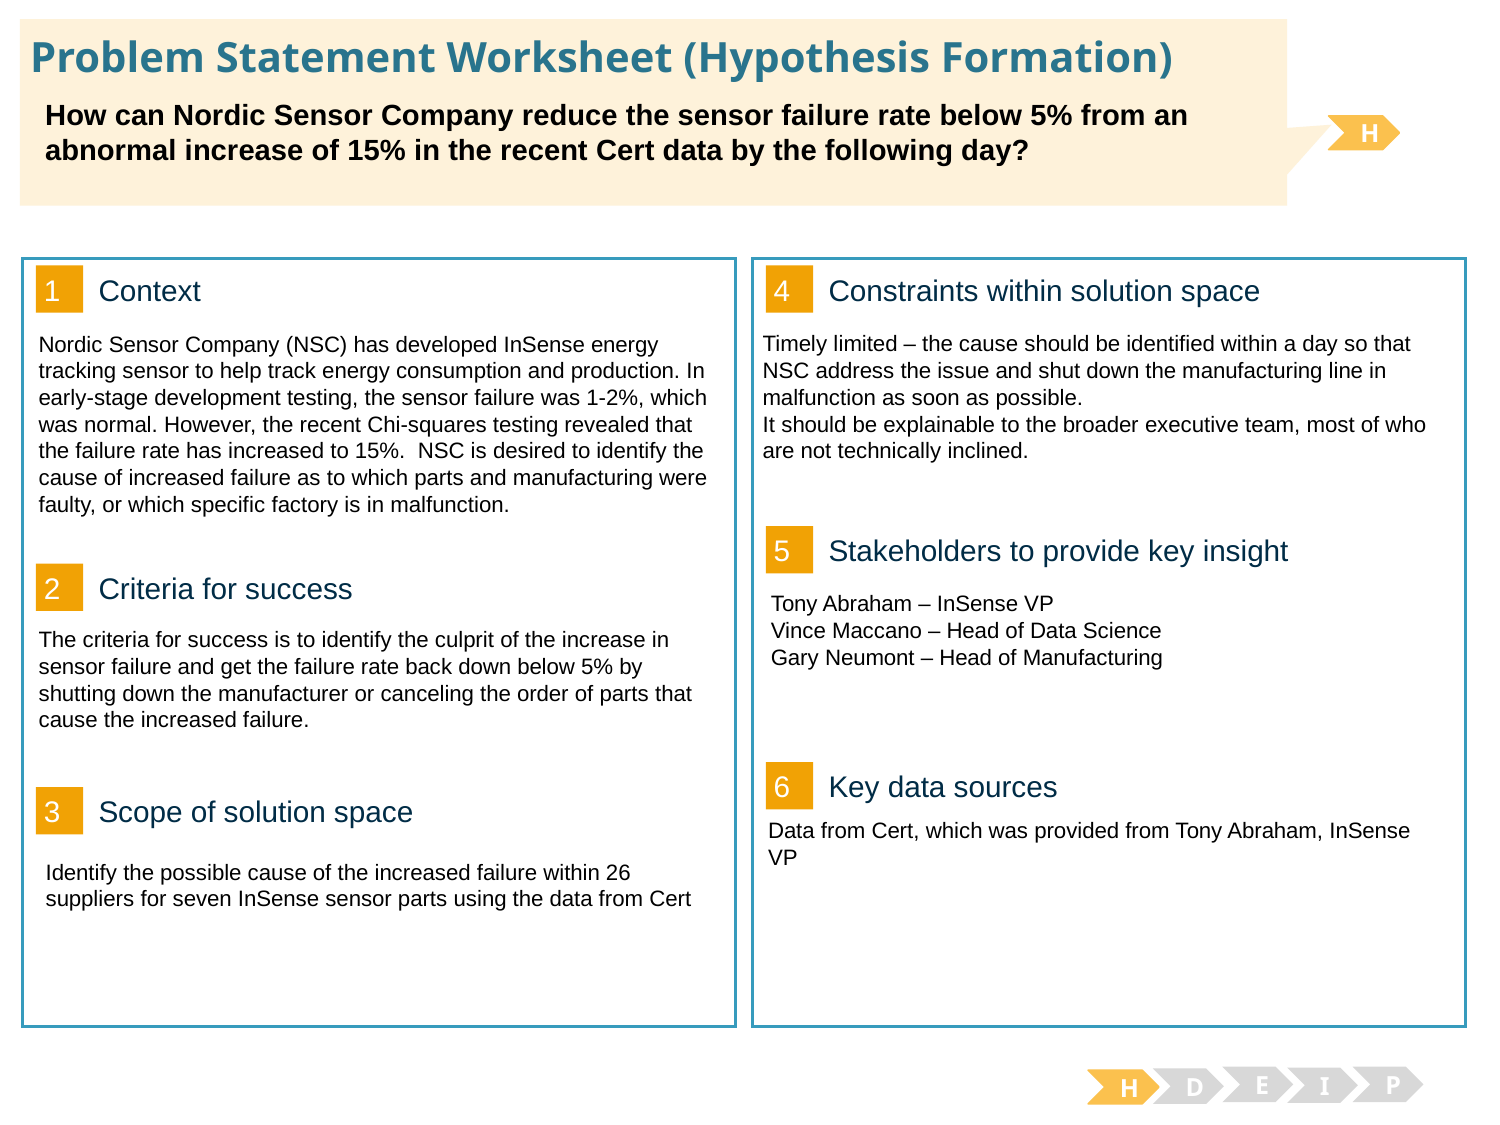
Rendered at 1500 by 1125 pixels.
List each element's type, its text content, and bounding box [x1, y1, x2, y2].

title Problem Statement Worksheet (Hypothesis Formation) [30, 31, 1473, 82]
text_box Key data sources [828, 767, 1419, 805]
text_box Context [98, 270, 689, 308]
text_box [22, 258, 736, 1027]
text_box E [1222, 1066, 1294, 1103]
text_box 2 [35, 563, 84, 611]
text_box Stakeholders to provide key insight [828, 531, 1419, 569]
text_box H [1328, 115, 1400, 150]
text_box Data from Cert, which was provided from Tony Abraham, InSense VP [753, 809, 1463, 901]
text_box How can Nordic Sensor Company reduce the sensor failure rate below 5% from an abnormal increase of 15% in the recent Cert data by the following day? [30, 88, 1274, 170]
text_box Timely limited – the cause should be identified within a day so that NSC address the issue and shut down the manufacturing line in malfunction as soon as possible. It should be explainable to the broader executive team, most of who are not technically inclined. [747, 322, 1458, 500]
text_box [752, 258, 1466, 1027]
text_box Tony Abraham – InSense VP Vince Maccano – Head of Data Science Gary Neumont – Head of Manufacturing [755, 581, 1466, 706]
text_box 6 [765, 762, 814, 809]
text_box 5 [765, 526, 814, 574]
text_box P [1352, 1066, 1424, 1103]
text_box H [1088, 1070, 1159, 1104]
text_box Constraints within solution space [828, 270, 1419, 308]
text_box Nordic Sensor Company (NSC) has developed InSense energy tracking sensor to help track energy consumption and production. In early-stage development testing, the sensor failure was 1-2%, which was normal. However, the recent Chi-squares testing revealed that the failure rate has increased to 15%. NSC is desired to identify the cause of increased failure as to which parts and manufacturing were faulty, or which specific factory is in malfunction. [23, 322, 733, 543]
text_box I [1287, 1067, 1358, 1103]
text_box 4 [765, 265, 814, 313]
text_box The criteria for success is to identify the culprit of the increase in sensor failure and get the failure rate back down below 5% by shutting down the manufacturer or canceling the order of parts that cause the increased failure. [23, 617, 733, 749]
text_box 3 [35, 787, 84, 835]
text_box 1 [35, 265, 84, 313]
text_box Identify the possible cause of the increased failure within 26 suppliers for seven InSense sensor parts using the data from Cert [30, 850, 740, 974]
text_box Scope of solution space [98, 792, 689, 829]
text_box Criteria for success [98, 568, 689, 606]
text_box [19, 19, 1332, 206]
text_box D [1152, 1068, 1224, 1104]
